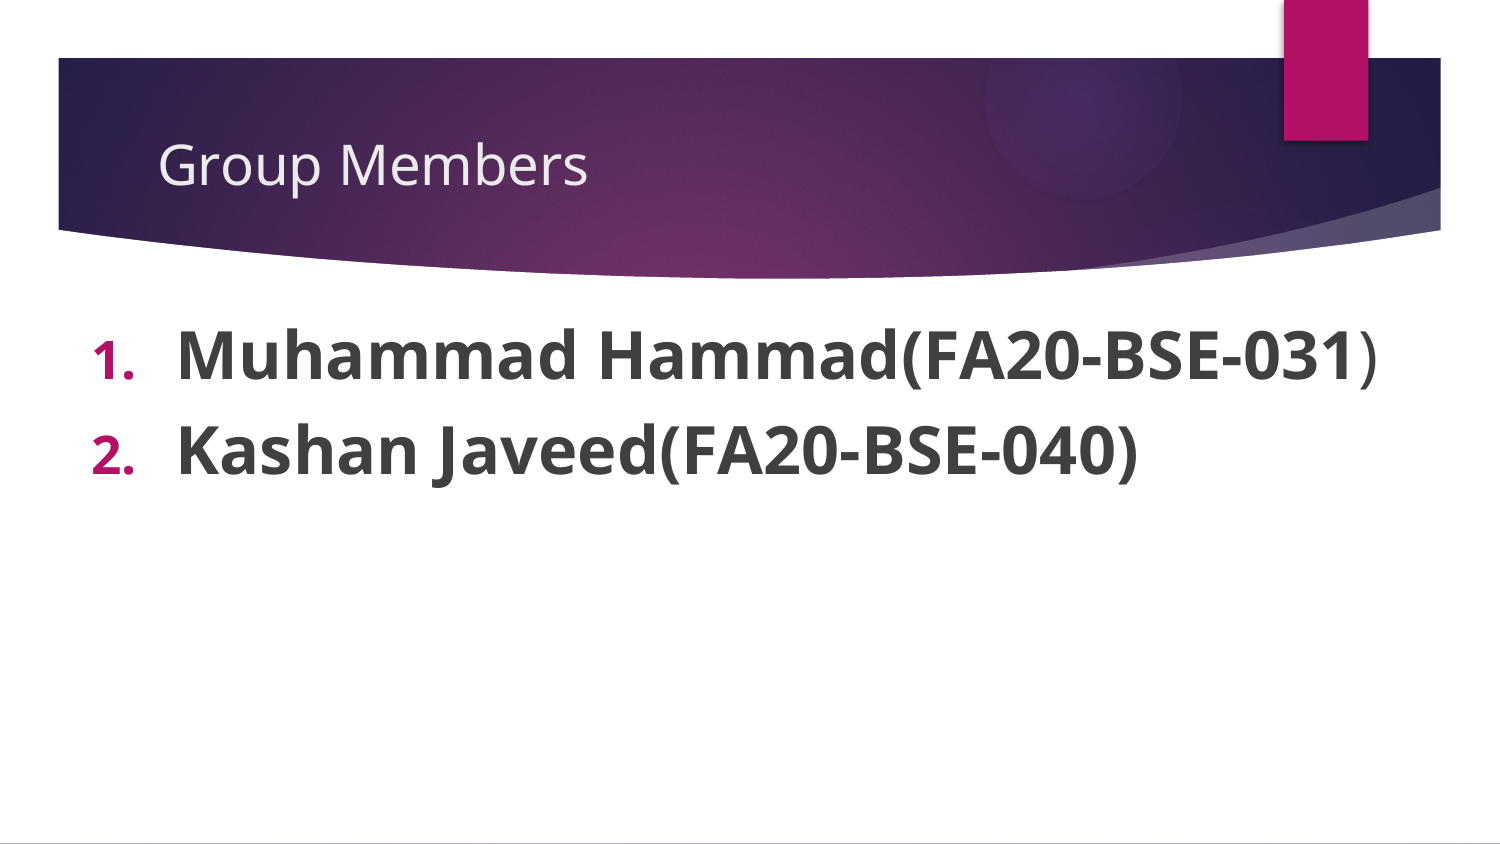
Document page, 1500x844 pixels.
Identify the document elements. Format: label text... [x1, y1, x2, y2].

title Group Members [142, 119, 1220, 207]
list Muhammad Hammad(FA20-BSE-031) Kashan Javeed(FA20-BSE-040) [76, 305, 1429, 784]
